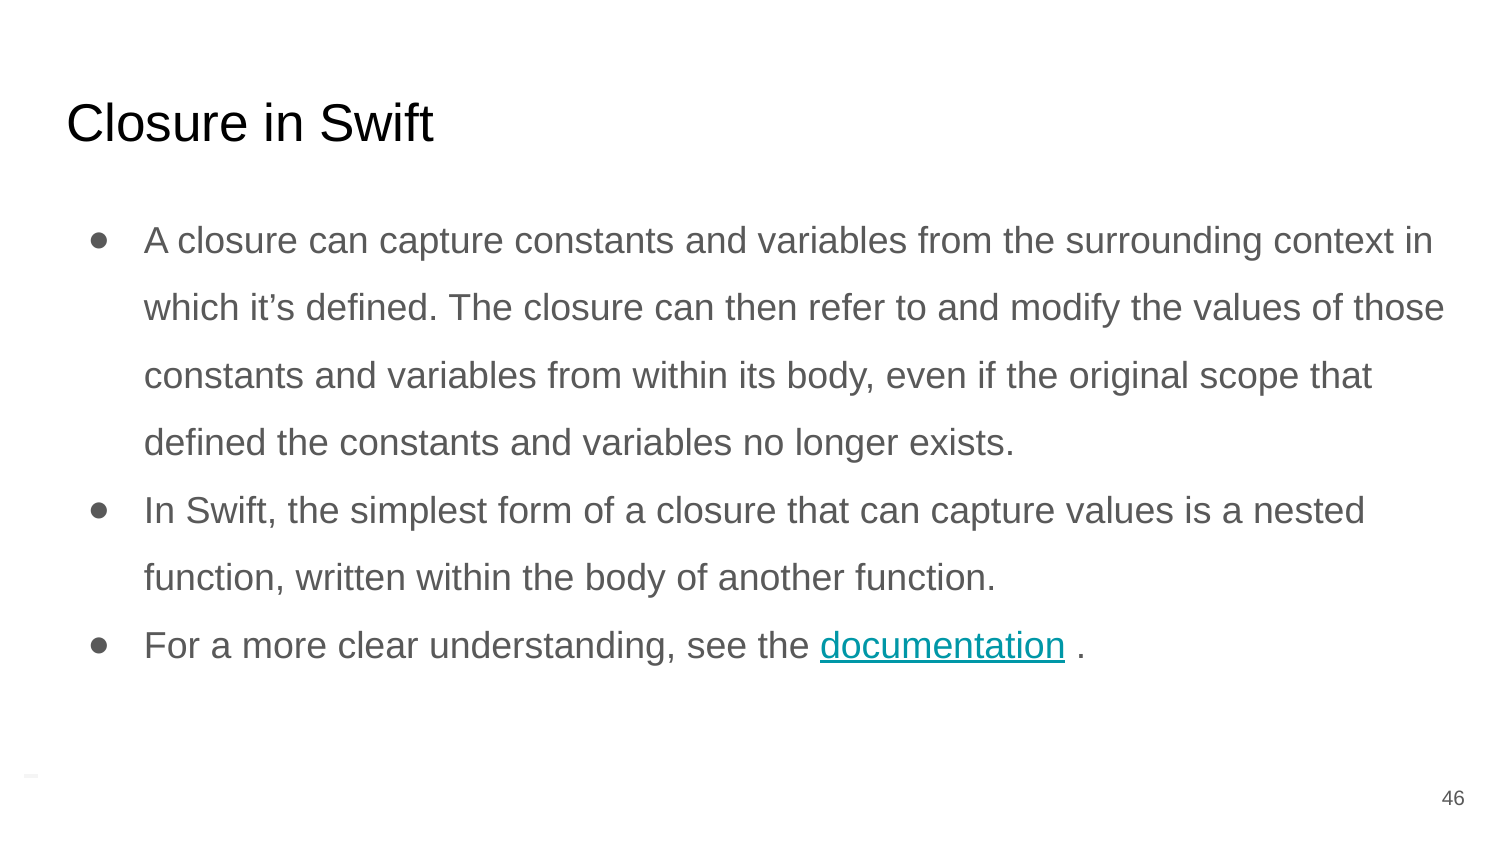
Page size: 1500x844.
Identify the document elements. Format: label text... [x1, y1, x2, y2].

title Closure in Swift [51, 72, 1449, 167]
picture [24, 774, 38, 778]
list A closure can capture constants and variables from the surrounding context in which it’s defined. The closure can then refer to and modify the values of those constants and variables from within its body, even if the original scope that defined the constants and variables no longer exists. In Swift, the simplest form of a closure that can capture values is a nested function, written within the body of another function. For a more clear understanding, see the documentation . [53, 178, 1464, 803]
slide_number 46 [1389, 764, 1480, 830]
